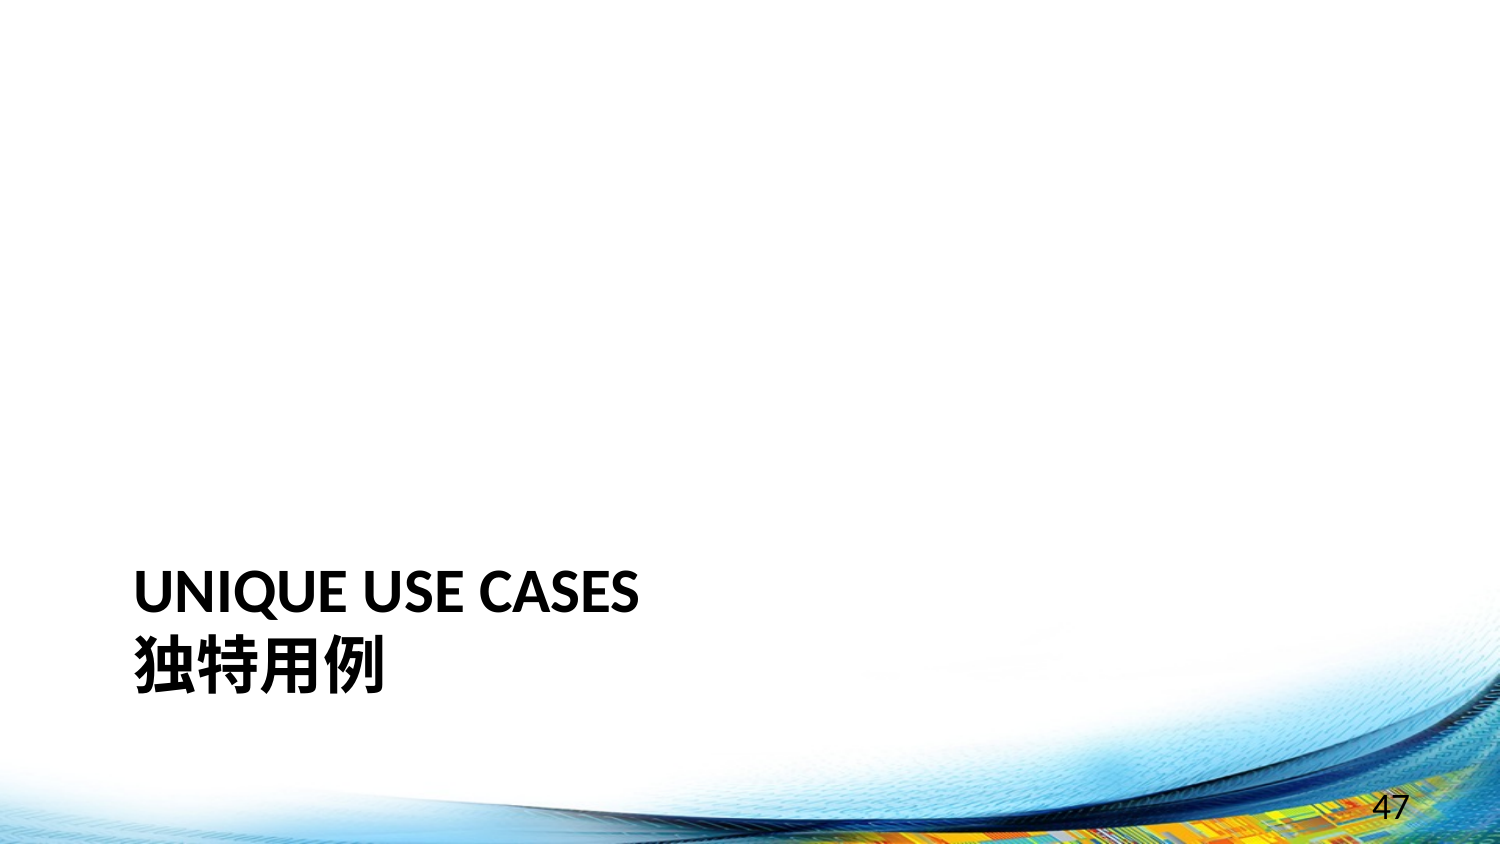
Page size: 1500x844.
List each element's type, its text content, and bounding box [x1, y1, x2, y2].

slide_number 47 [1074, 782, 1425, 827]
picture [0, 557, 1500, 844]
title Unique Use cases 独特用例 [118, 542, 1394, 710]
